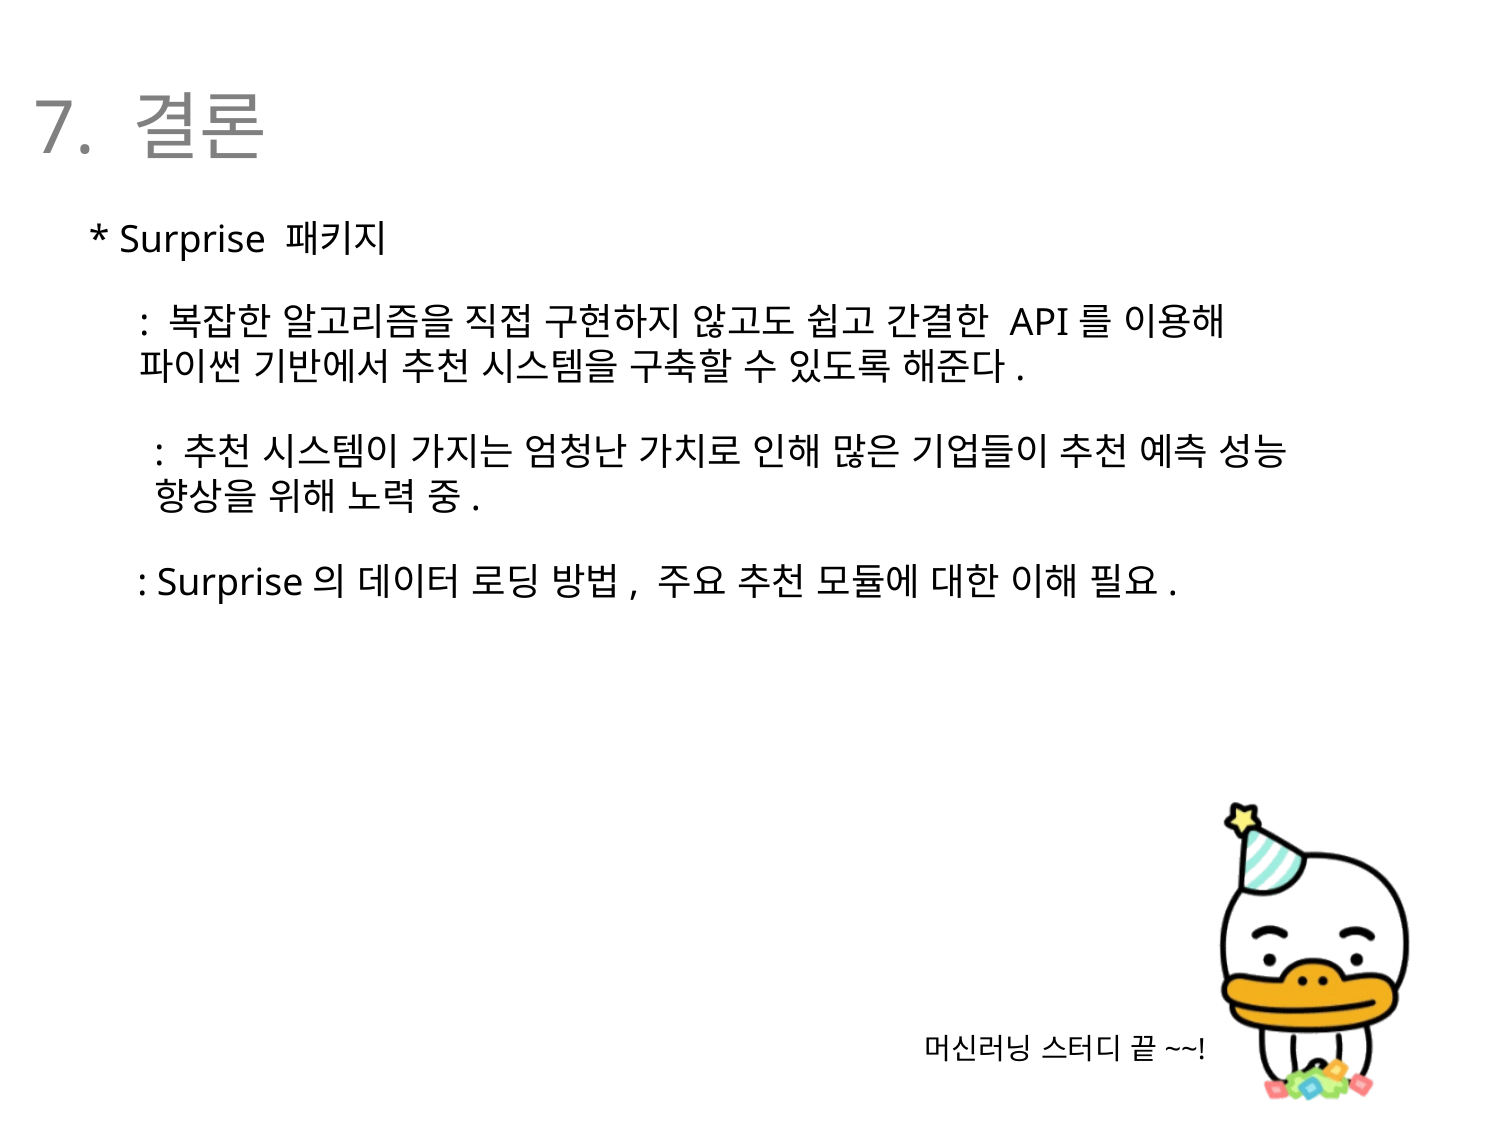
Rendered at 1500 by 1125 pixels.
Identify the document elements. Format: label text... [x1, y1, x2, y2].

text_box * Surprise 패키지 [74, 208, 404, 268]
title 7. 결론 [0, 71, 1400, 176]
text_box : 복잡한 알고리즘을 직접 구현하지 않고도 쉽고 간결한 API를 이용해 파이썬 기반에서 추천 시스템을 구축할 수 있도록 해준다. [124, 291, 1242, 396]
text_box : Surprise의 데이터 로딩 방법, 주요 추천 모듈에 대한 이해 필요. [122, 550, 1193, 611]
text_box : 추천 시스템이 가지는 엄청난 가치로 인해 많은 기업들이 추천 예측 성능 향상을 위해 노력 중. [139, 420, 1315, 526]
picture [1110, 707, 1500, 1125]
text_box 머신러닝 스터디 끝~~! [910, 1023, 1105, 1073]
